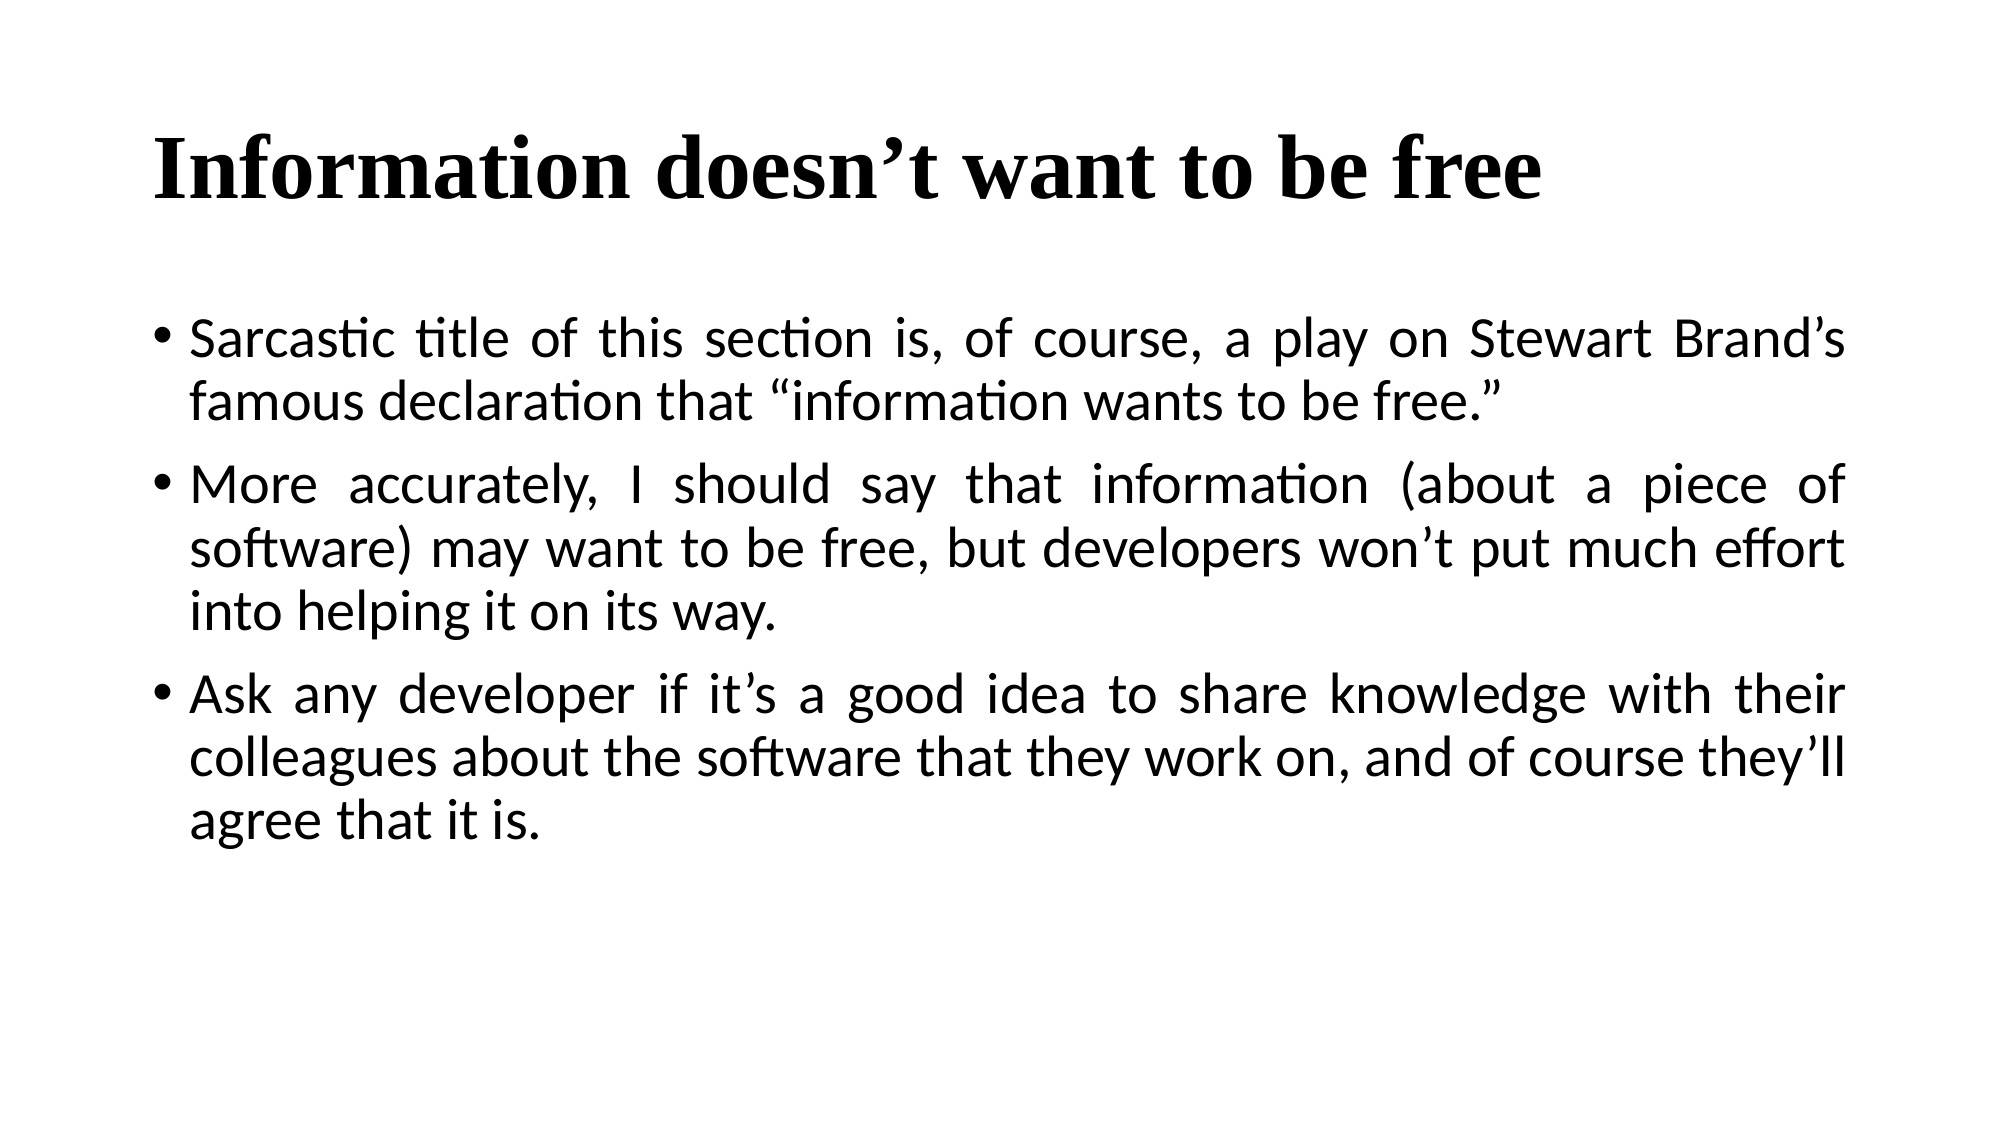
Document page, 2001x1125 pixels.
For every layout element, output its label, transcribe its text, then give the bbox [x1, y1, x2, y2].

list Sarcastic title of this section is, of course, a play on Stewart Brand’s famous declaration that “information wants to be free.” More accurately, I should say that information (about a piece of software) may want to be free, but developers won’t put much effort into helping it on its way. Ask any developer if it’s a good idea to share knowledge with their colleagues about the software that they work on, and of course they’ll agree that it is. [137, 299, 1863, 1014]
title Information doesn’t want to be free [137, 59, 1863, 278]
